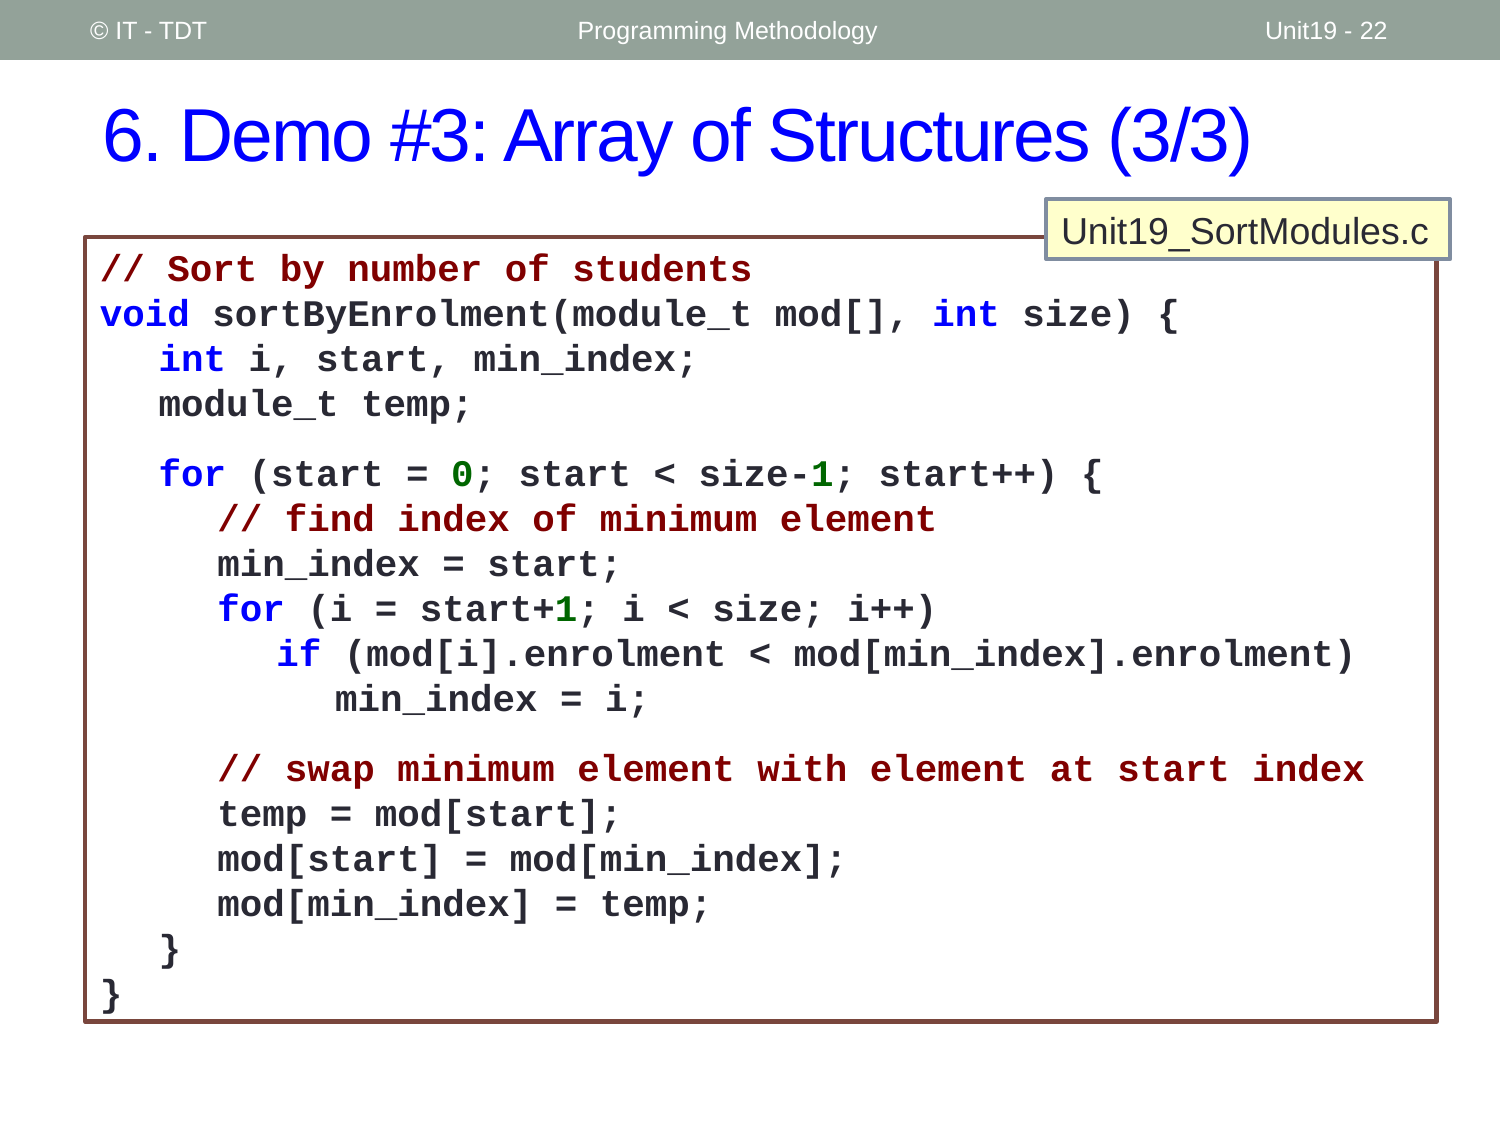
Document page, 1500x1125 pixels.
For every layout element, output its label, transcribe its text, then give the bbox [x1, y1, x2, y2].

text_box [84, 199, 1451, 1030]
title 6. Demo #3: Array of Structures (3/3) [87, 62, 1463, 200]
footer Programming Methodology [562, 3, 1238, 57]
slide_number Unit19 - 22 [1250, 3, 1425, 57]
slide_number © IT - TDT [75, 3, 550, 57]
